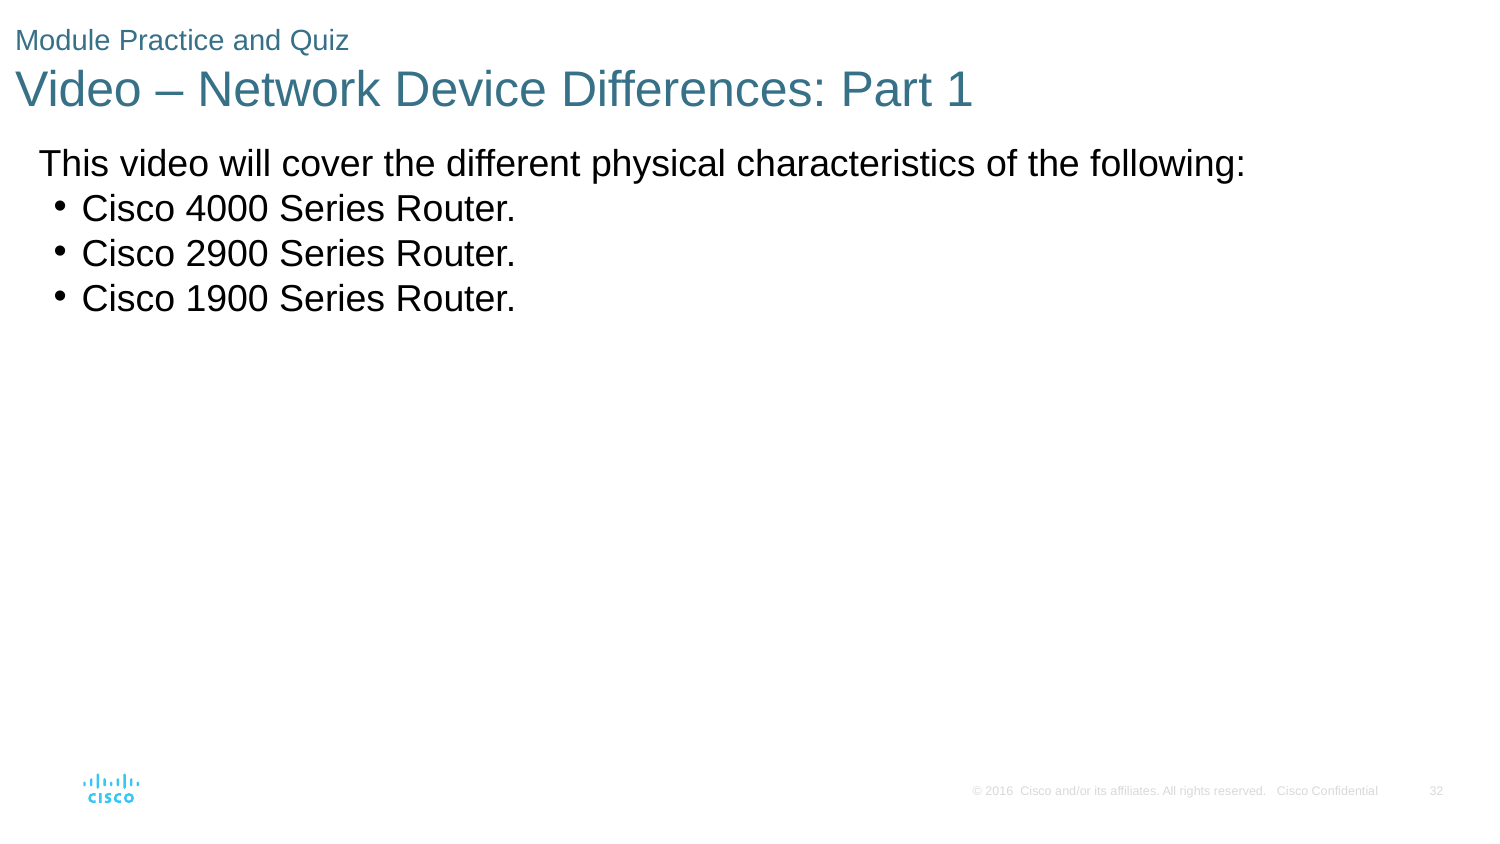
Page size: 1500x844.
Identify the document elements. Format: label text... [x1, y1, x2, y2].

list This video will cover the different physical characteristics of the following: Cisco 4000 Series Router. Cisco 2900 Series Router. Cisco 1900 Series Router. [23, 131, 1476, 813]
title Module Practice and Quiz Video – Network Device Differences: Part 1 [0, 6, 1500, 131]
